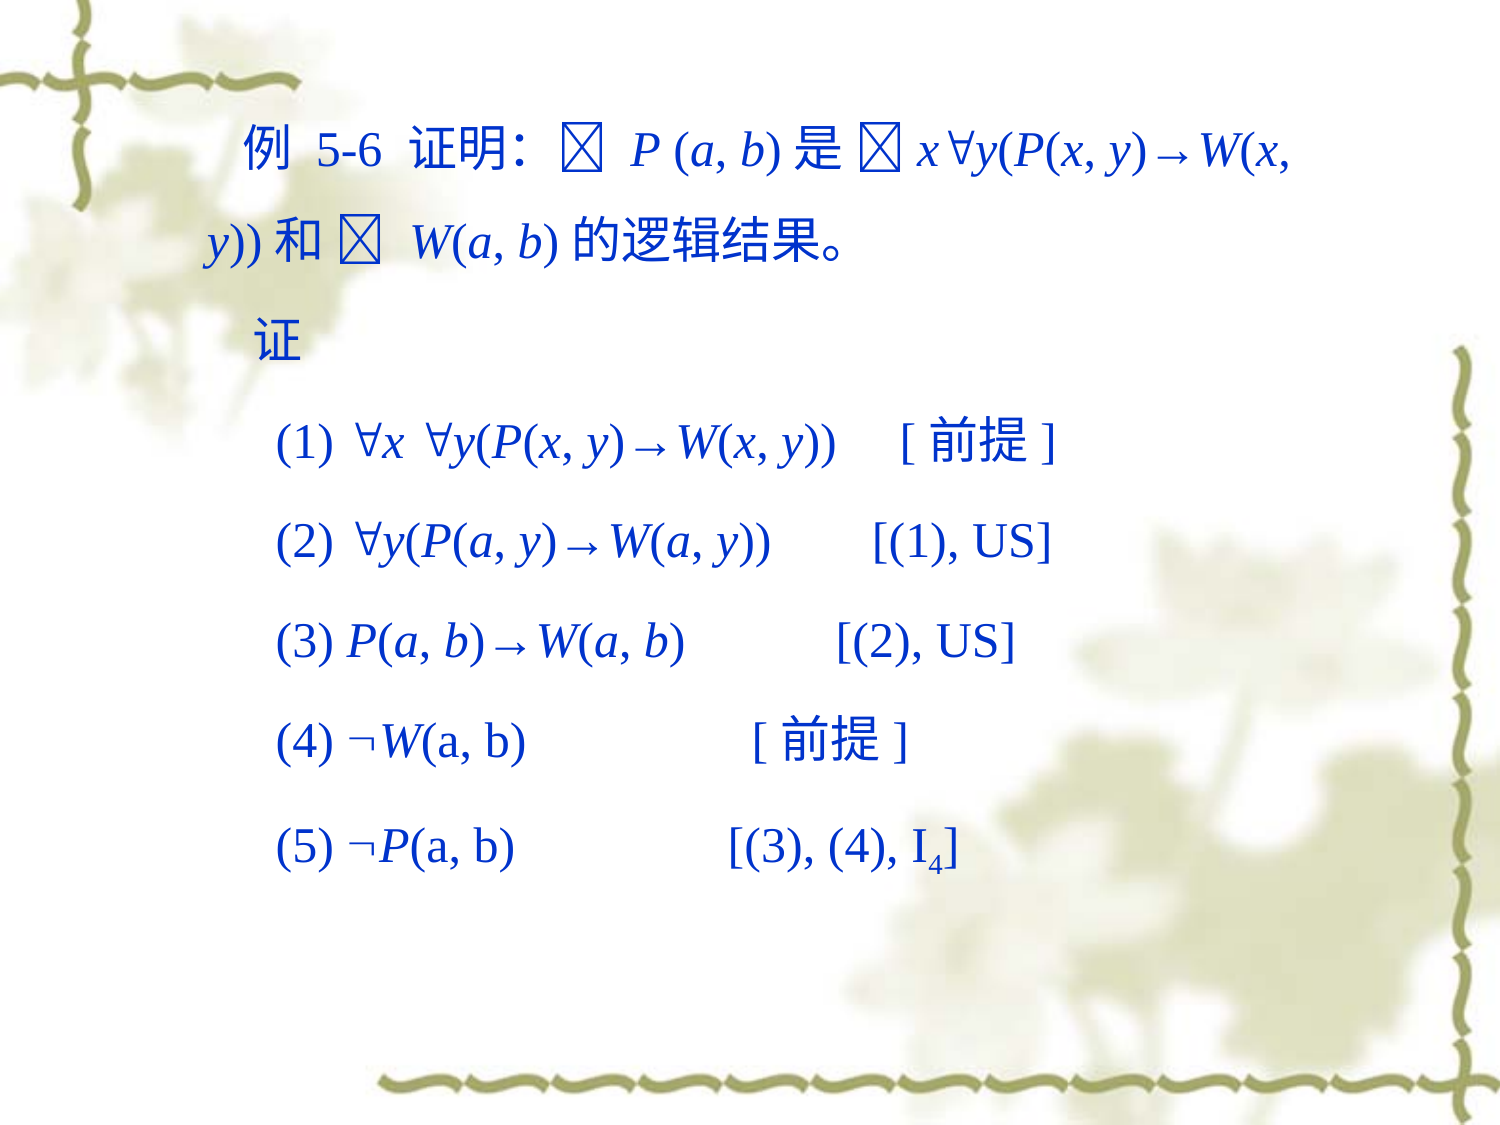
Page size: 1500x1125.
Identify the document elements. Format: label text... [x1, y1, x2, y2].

picture [0, 0, 1500, 1125]
list 例 5-6 证明： P (a, b)是 xy(P(x, y)→W(x, y))和  W(a, b)的逻辑结果。 证 (1) x y(P(x, y)→W(x, y)) [前提] (2) y(P(a, y)→W(a, y)) [(1), US] (3) P(a, b)→W(a, b) [(2), US] (4) W(a, b) [前提] (5) P(a, b) [(3), (4), I4] [135, 65, 1372, 958]
